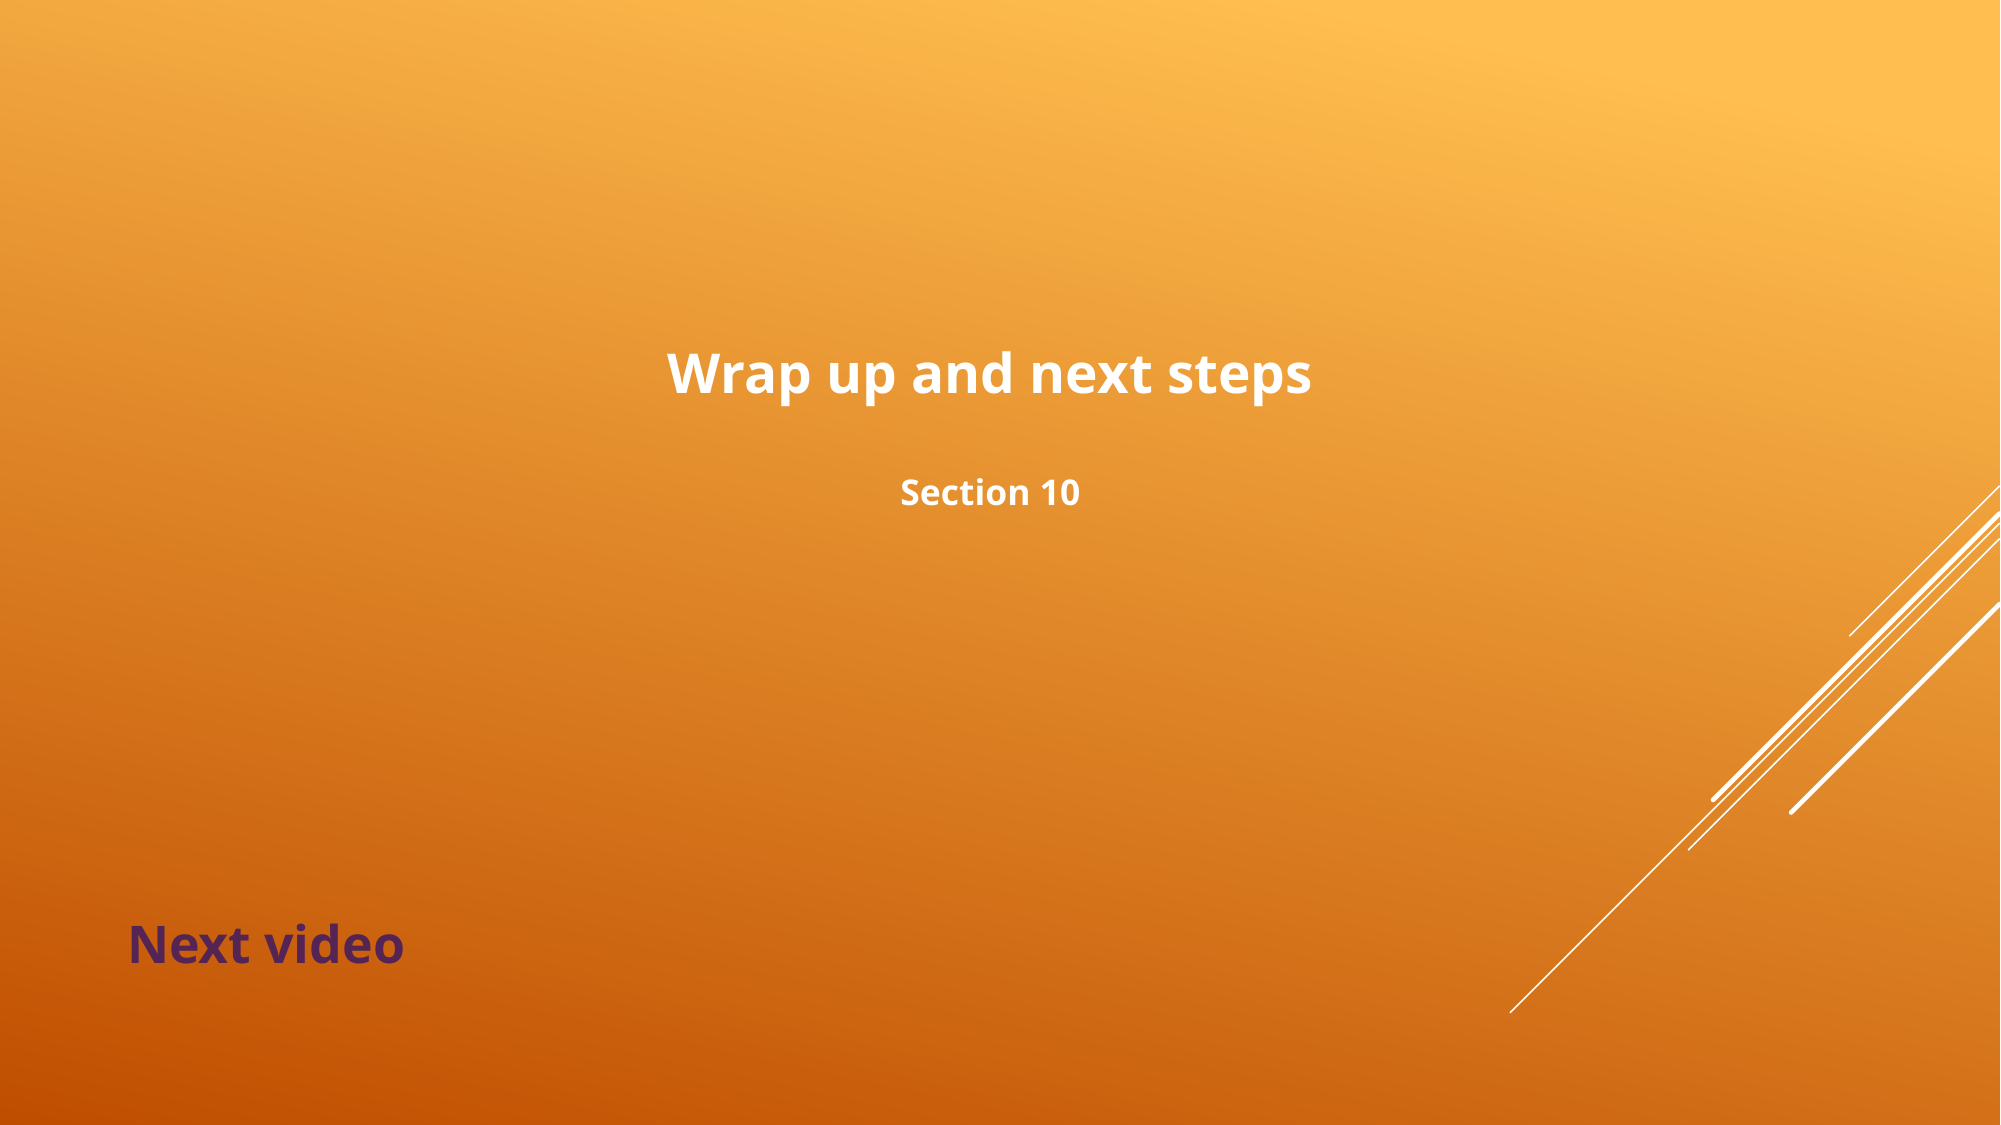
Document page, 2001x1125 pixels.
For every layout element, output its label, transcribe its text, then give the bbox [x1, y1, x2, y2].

title Wrap up and next steps Section 10 [112, 329, 1869, 521]
list Next video [112, 737, 1513, 984]
